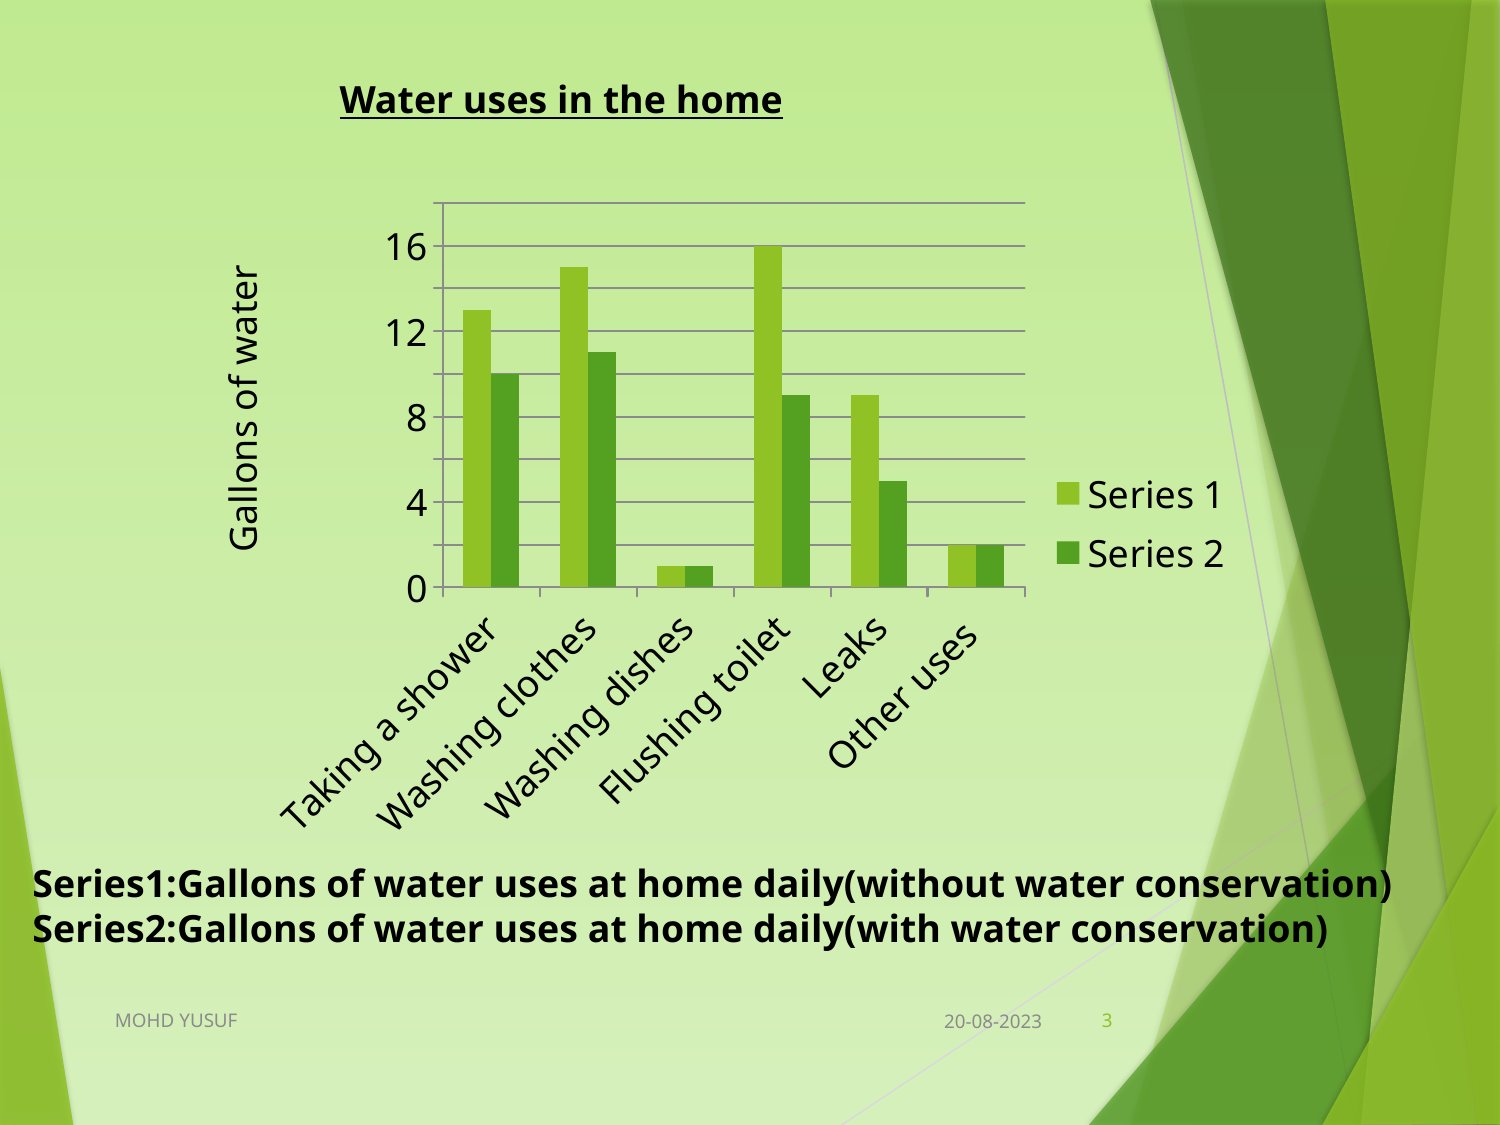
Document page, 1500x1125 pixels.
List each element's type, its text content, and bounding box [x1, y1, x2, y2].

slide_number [886, 991, 1043, 1051]
chart [249, 189, 1251, 857]
text_box Water uses in the home [324, 68, 963, 129]
text_box Series1:Gallons of water uses at home daily(without water conservation) Series2:Gallons of water uses at home daily(with water conservation) [17, 852, 1483, 958]
footer MOHD YUSUF [99, 991, 859, 1051]
text_box Gallons of water [212, 177, 288, 568]
slide_number 3 [1043, 991, 1128, 1051]
